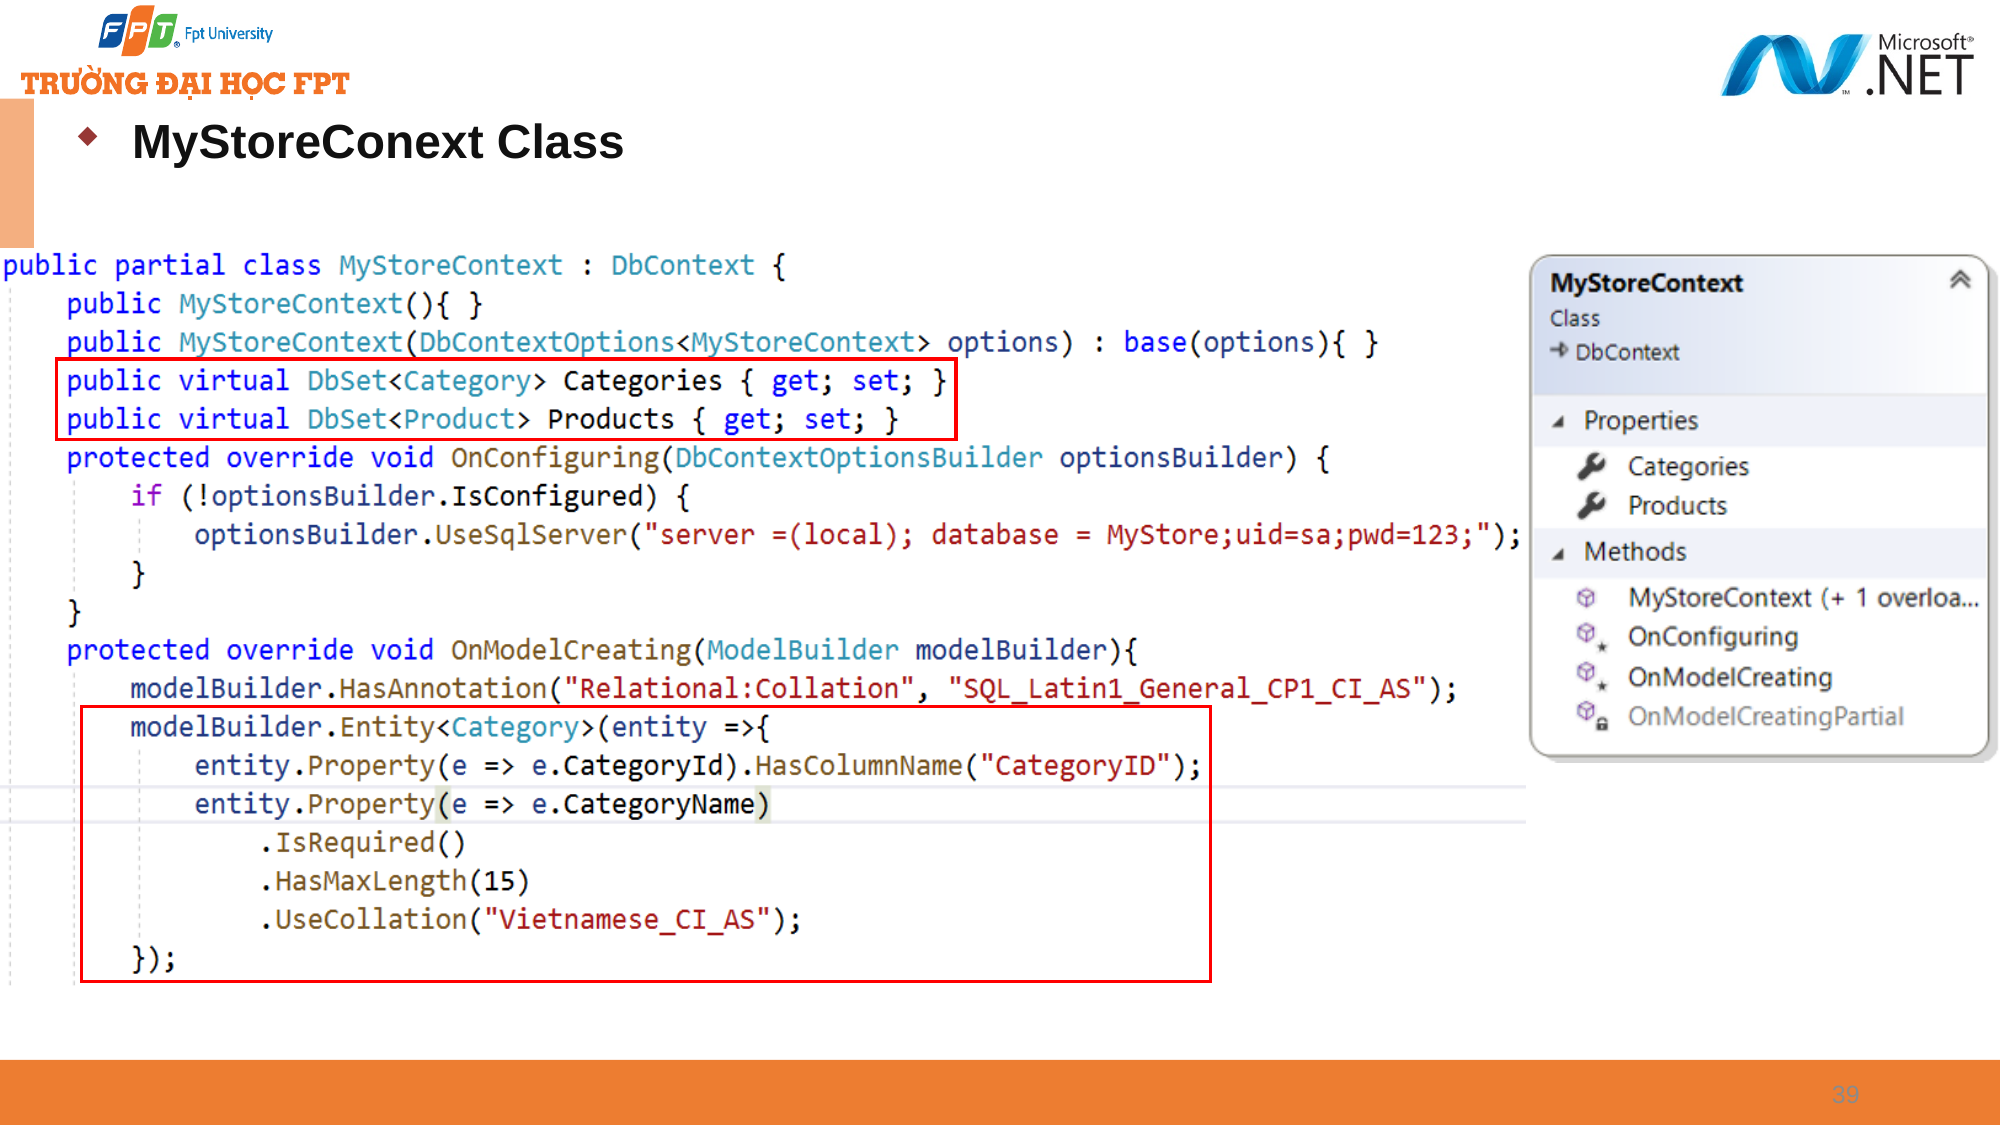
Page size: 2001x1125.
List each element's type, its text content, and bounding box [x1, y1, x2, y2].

picture [1526, 248, 2000, 764]
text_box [0, 248, 1526, 988]
picture [1685, 0, 2001, 129]
text_box MyStoreConext Class [61, 97, 1425, 176]
slide_number 39 [1424, 1063, 1875, 1123]
